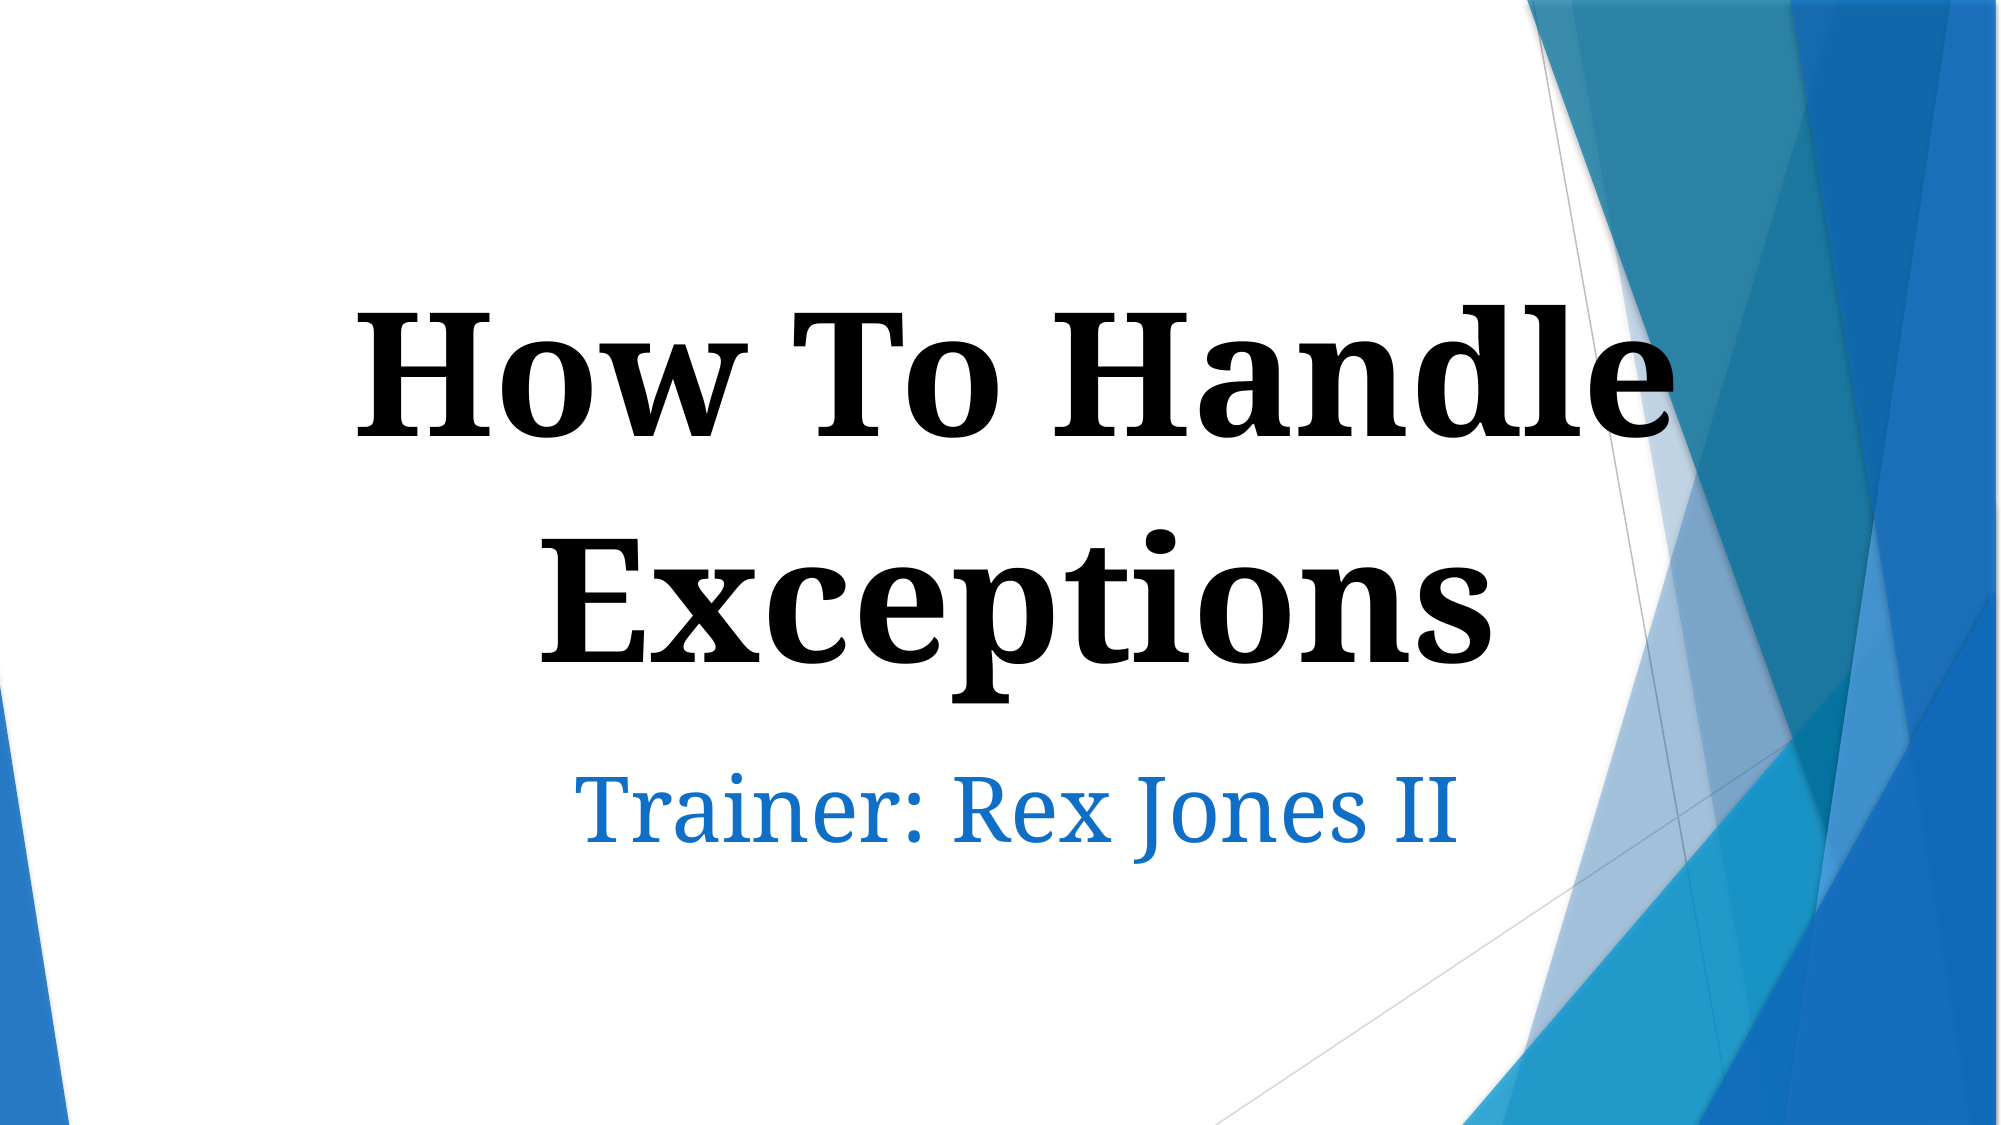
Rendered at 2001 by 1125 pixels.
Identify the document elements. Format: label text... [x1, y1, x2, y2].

text_box How To Handle Exceptions Trainer: Rex Jones II [0, 256, 2000, 869]
text_box [0, 16, 2000, 132]
